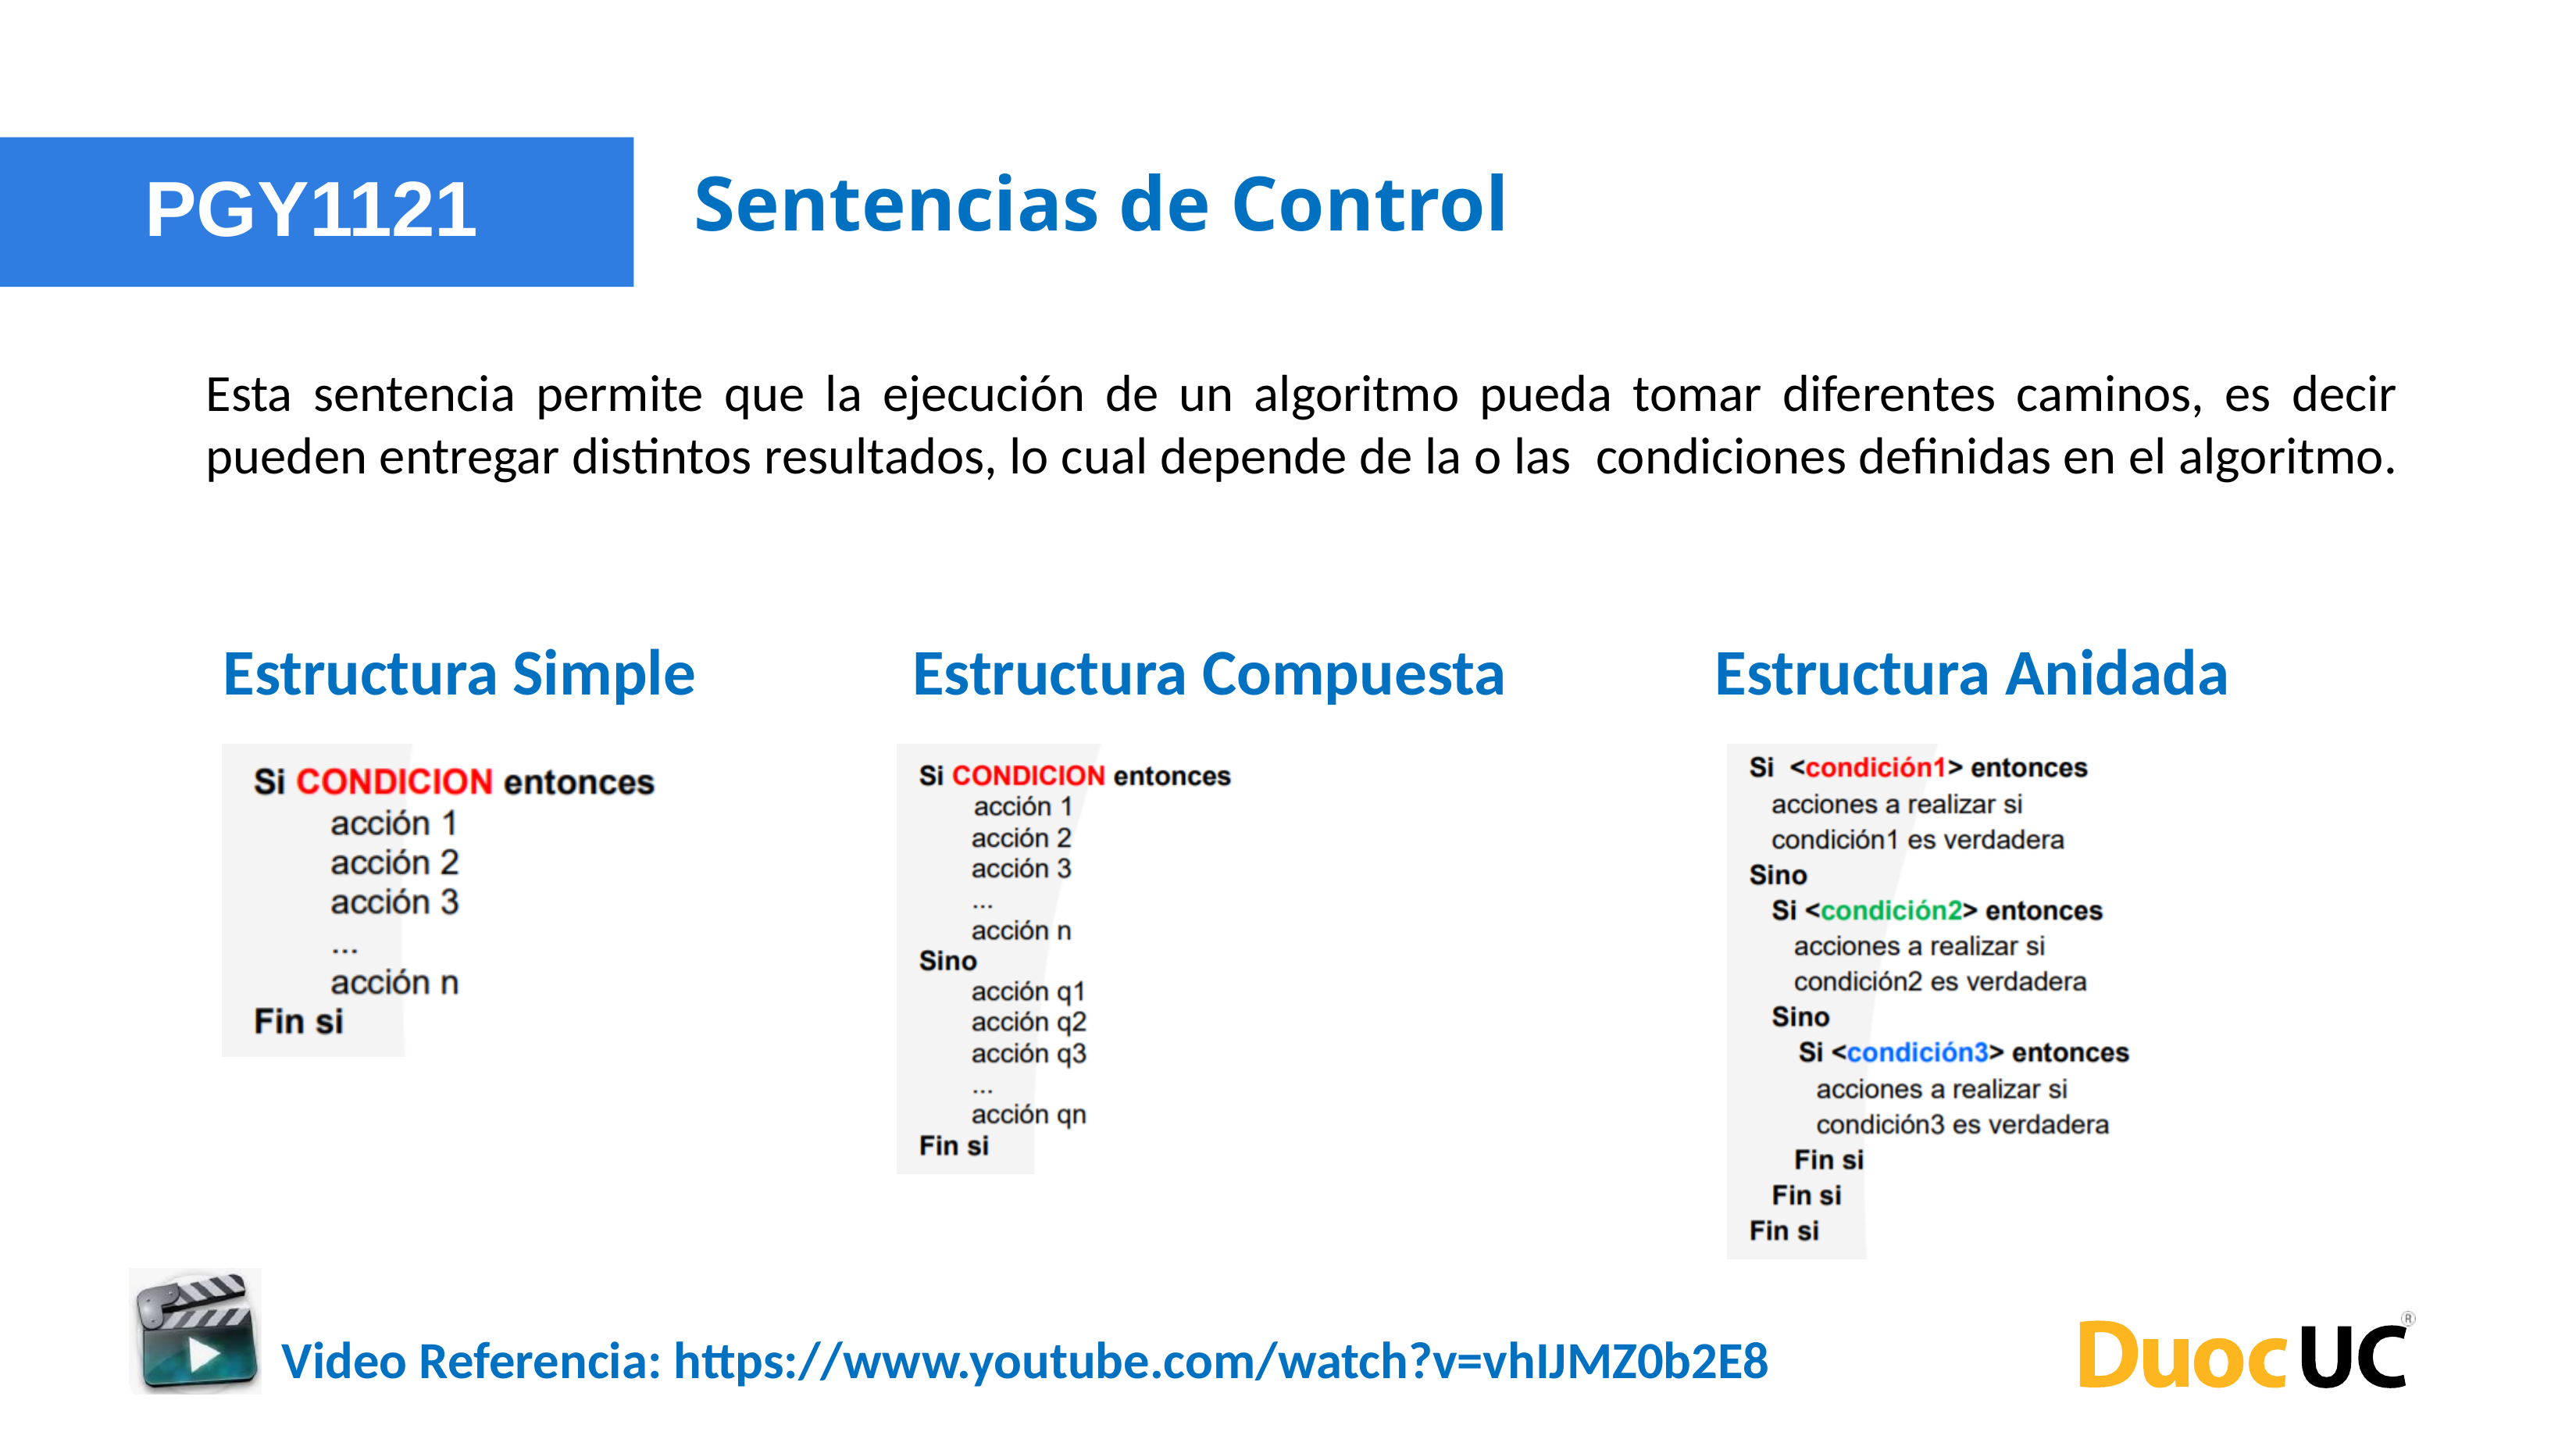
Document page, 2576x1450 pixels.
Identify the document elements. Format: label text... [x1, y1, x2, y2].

picture [2401, 1311, 2416, 1327]
text_box Estructura Simple [211, 623, 708, 714]
picture [127, 1266, 262, 1395]
list PGY1121 [18, 158, 605, 253]
text_box Estructura Compuesta [901, 623, 1518, 714]
picture [222, 744, 698, 1057]
picture [897, 744, 1249, 1174]
text_box Esta sentencia permite que la ejecución de un algoritmo pueda tomar diferentes caminos, es decir pueden entregar distintos resultados, lo cual depende de la o las condiciones definidas en el algoritmo. [193, 352, 2412, 570]
text_box Estructura Anidada [1704, 623, 2242, 714]
text_box Video Referencia: https://www.youtube.com/watch?v=vhIJMZ0b2E8 [269, 1320, 1783, 1395]
picture [1727, 744, 2146, 1260]
text_box Sentencias de Control [682, 150, 1581, 252]
